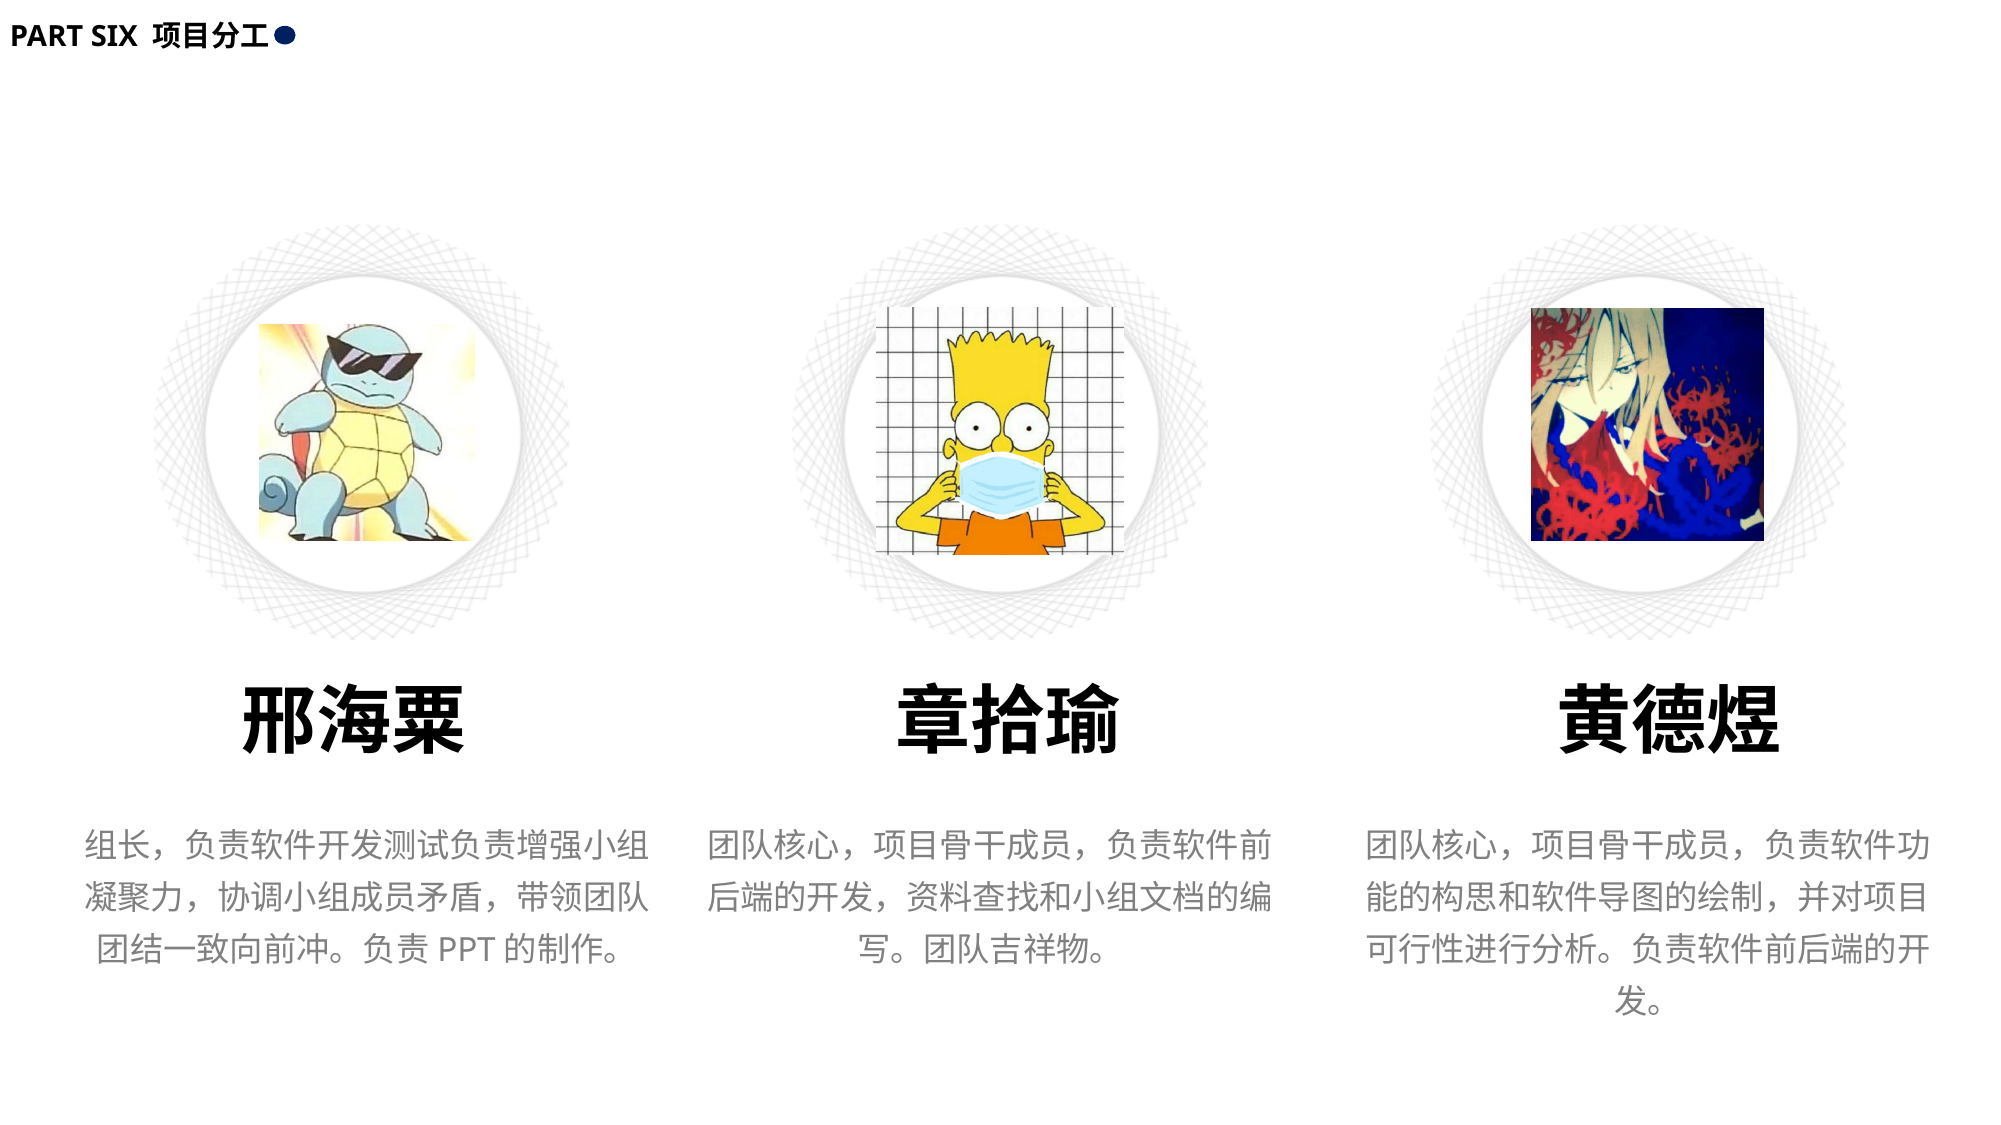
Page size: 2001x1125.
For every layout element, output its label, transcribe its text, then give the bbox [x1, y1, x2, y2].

text_box 组长，负责软件开发测试负责增强小组凝聚力，协调小组成员矛盾，带领团队团结一致向前冲。负责PPT的制作。 [56, 805, 677, 976]
text_box [272, 24, 297, 46]
picture [153, 224, 570, 641]
text_box PART SIX 项目分工 [0, 9, 285, 60]
text_box 黄德煜 [1542, 665, 1797, 770]
picture [792, 224, 1208, 641]
picture [1430, 224, 1847, 641]
text_box 章拾瑜 [880, 665, 1136, 770]
text_box 团队核心，项目骨干成员，负责软件功能的构思和软件导图的绘制，并对项目可行性进行分析。负责软件前后端的开发。 [1337, 805, 1958, 1028]
text_box 邢海粟 [226, 665, 482, 770]
text_box 团队核心，项目骨干成员，负责软件前后端的开发，资料查找和小组文档的编写。团队吉祥物。 [680, 805, 1300, 976]
